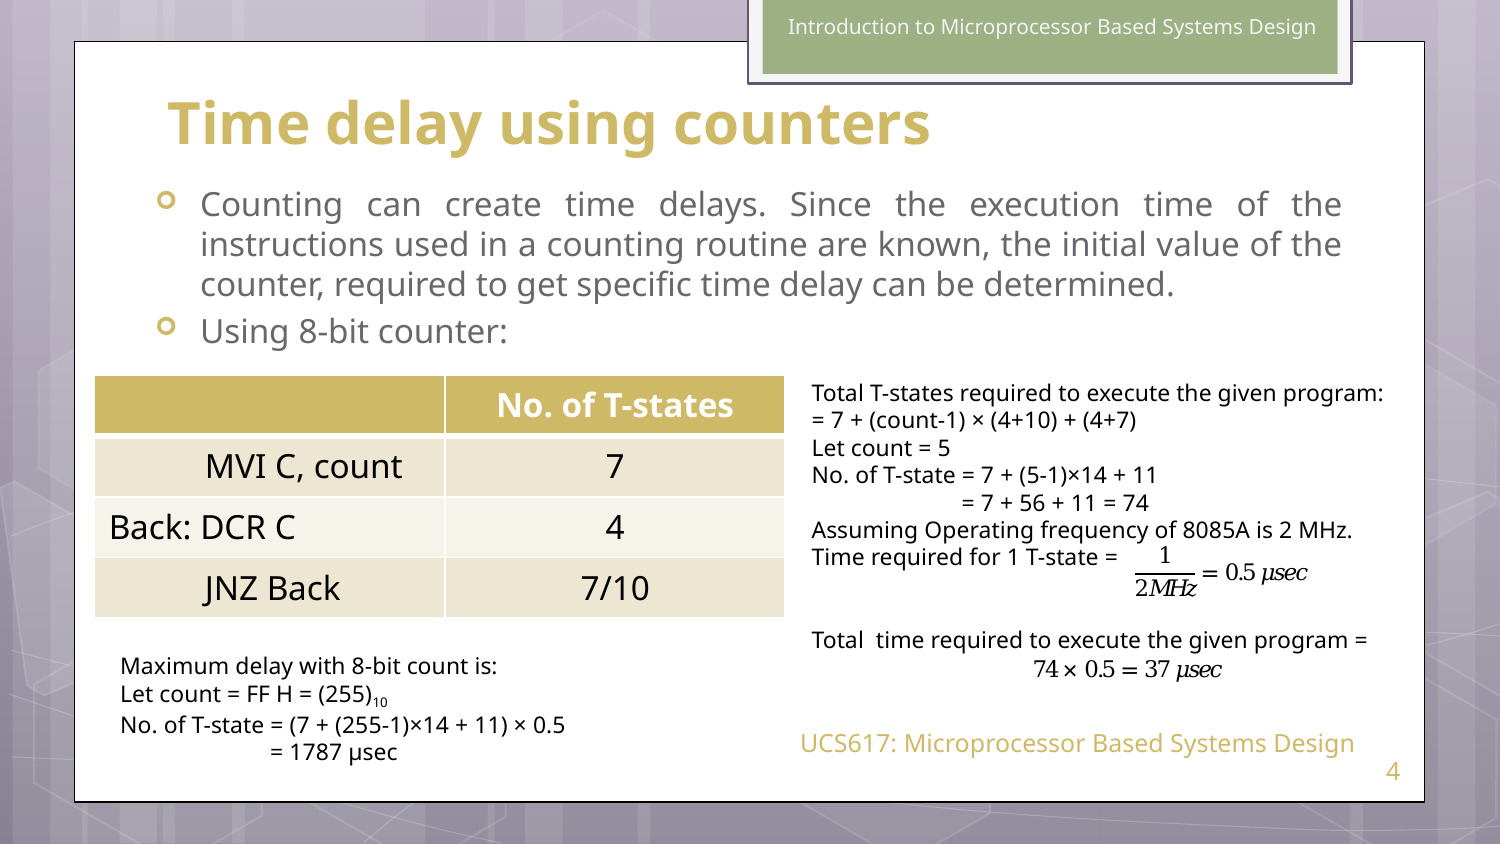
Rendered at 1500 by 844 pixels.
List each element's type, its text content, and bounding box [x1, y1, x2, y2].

picture [1019, 644, 1231, 704]
table_header [95, 376, 444, 433]
footer UCS617: Microprocessor Based Systems Design [774, 720, 1372, 765]
text_box Maximum delay with 8-bit count is: Let count = FF H = (255)10 No. of T-state = (7 + (255-1)×14 + 11) × 0.5 = 1787 µsec [105, 644, 774, 828]
title Time delay using counters [152, 23, 1305, 164]
picture [1124, 544, 1313, 622]
table_cell 4 [446, 498, 784, 557]
table_cell JNZ Back [95, 558, 444, 617]
list Counting can create time delays. Since the execution time of the instructions used in a counting routine are known, the initial value of the counter, required to get specific time delay can be determined. Using 8-bit counter: [128, 175, 1360, 720]
text_box Introduction to Microprocessor Based Systems Design [773, 6, 1500, 46]
text_box 4 [1371, 750, 1500, 795]
table_cell 7 [446, 439, 784, 496]
table_cell 7/10 [446, 558, 784, 617]
table_cell Back: DCR C [95, 498, 444, 557]
table_cell MVI C, count [95, 439, 444, 496]
text_box Total T-states required to execute the given program: = 7 + (count-1) × (4+10) + (4+7) Let count = 5 No. of T-state = 7 + (5-1)×14 + 11 = 7 + 56 + 11 = 74 Assuming Operating frequency of 8085A is 2 MHz. Time required for 1 T-state = Total time required to execute the given program = [796, 370, 1418, 743]
table_header No. of T-states [446, 376, 784, 433]
